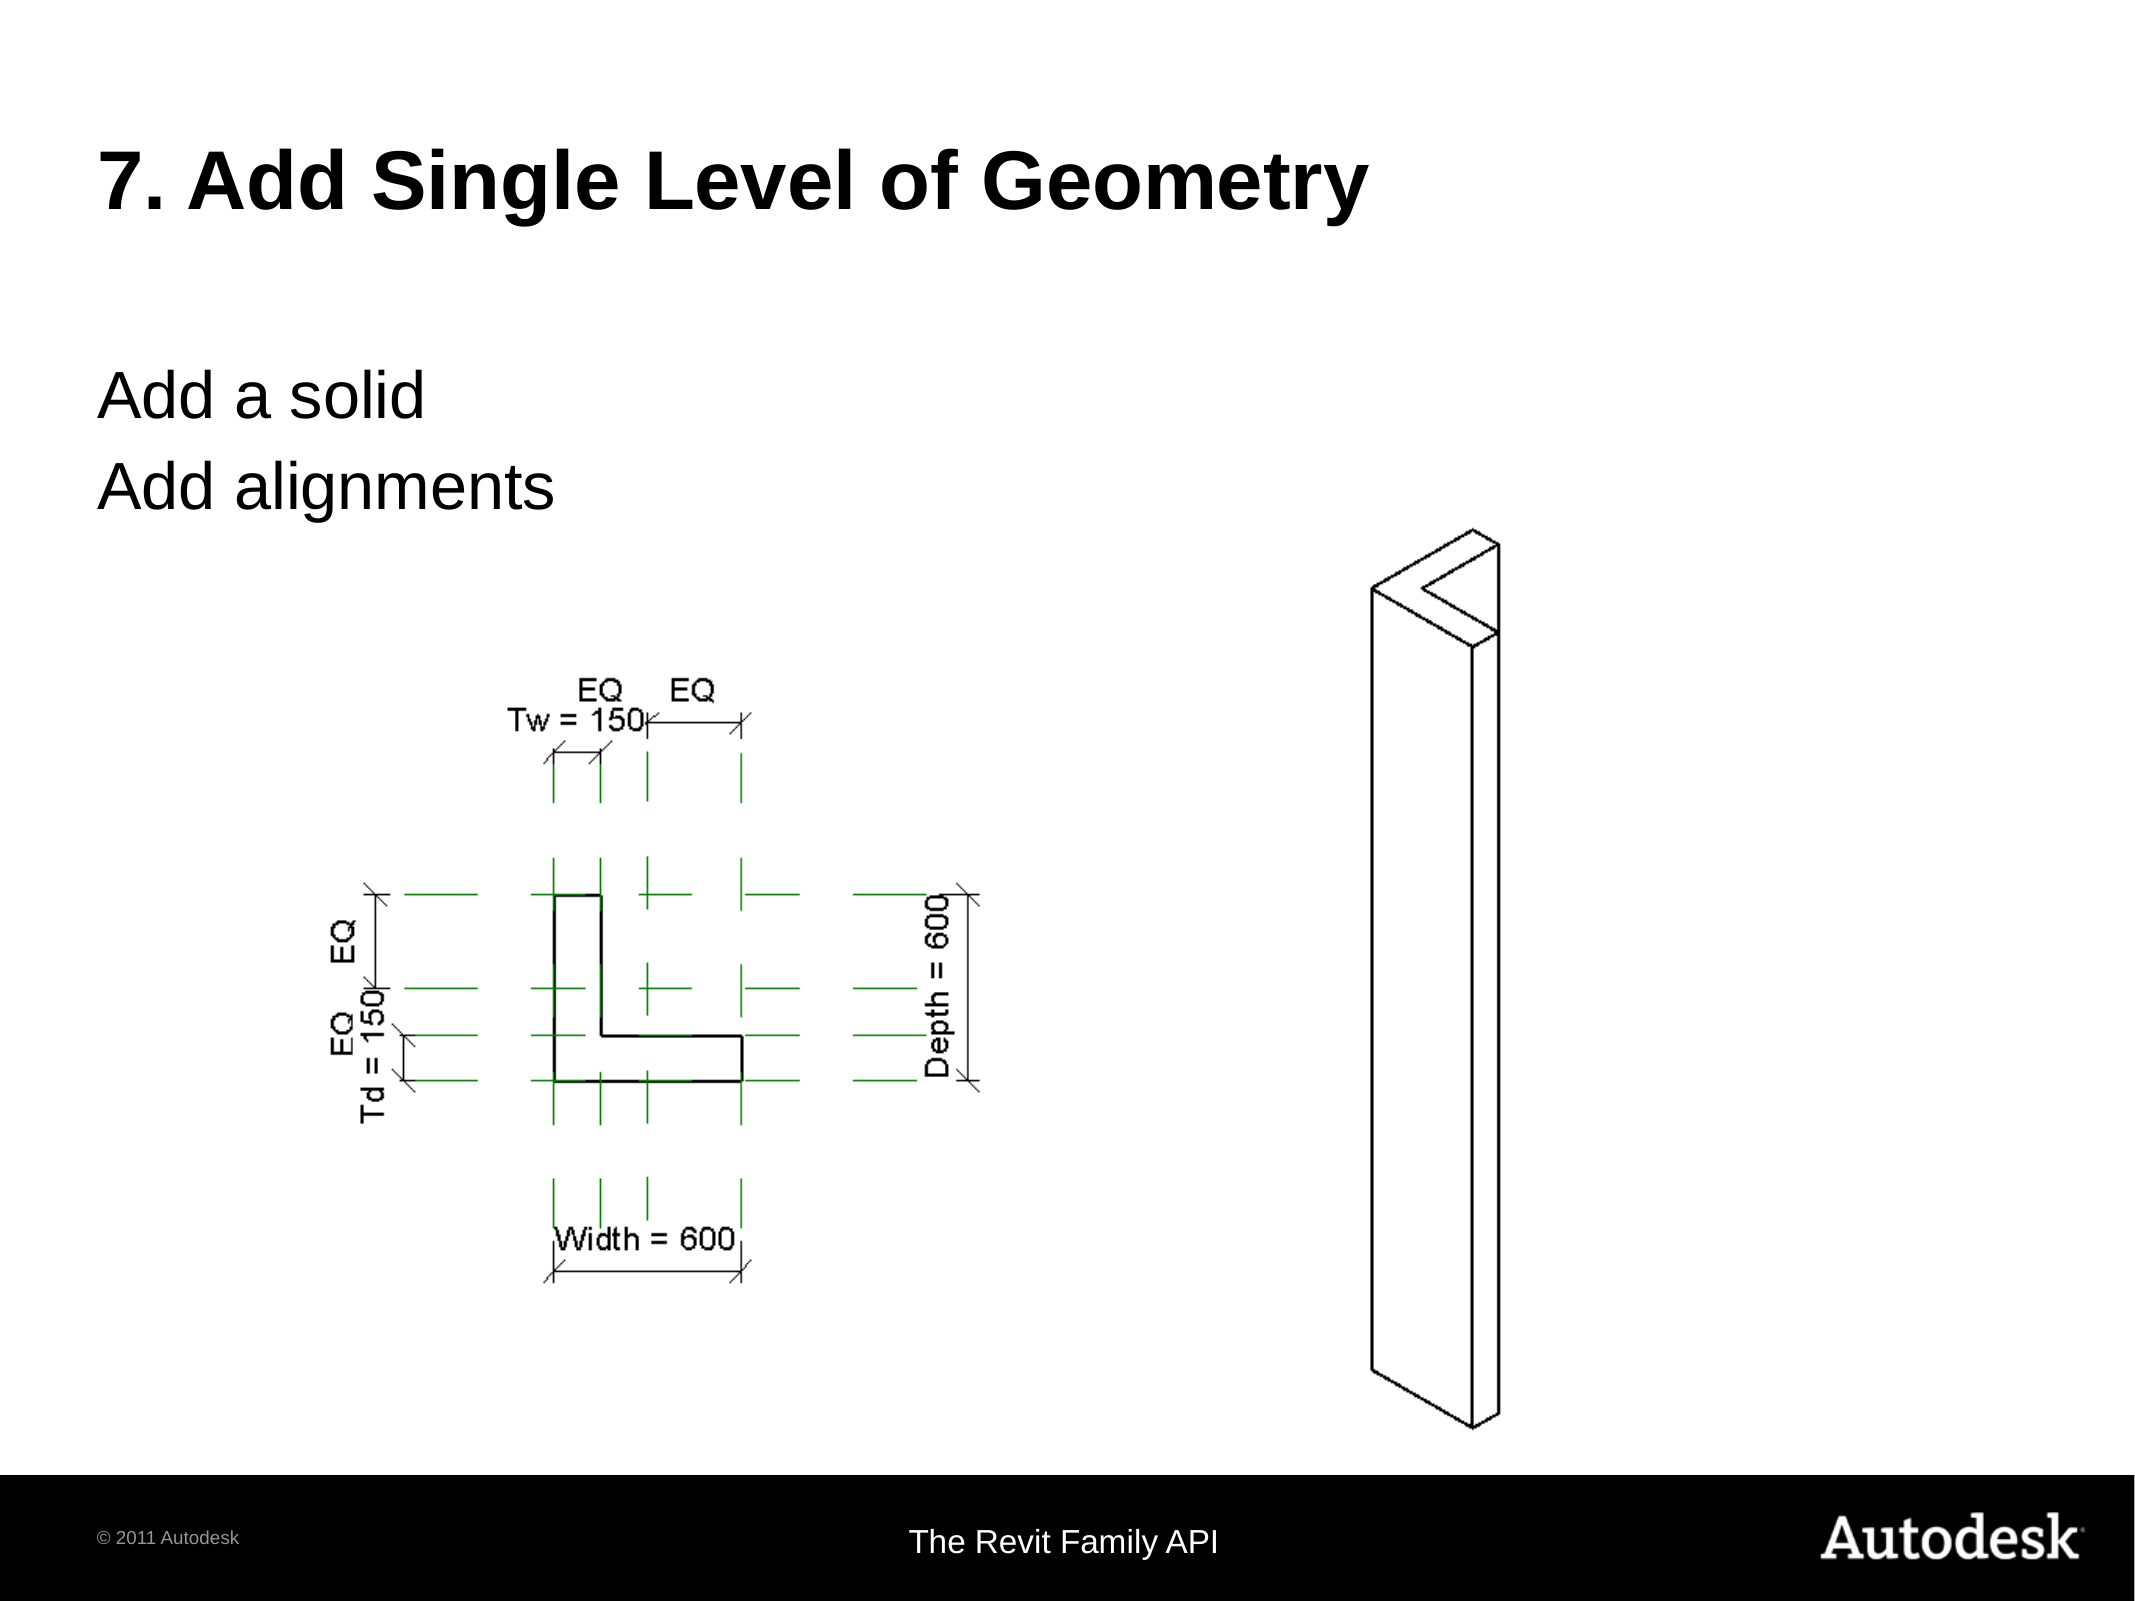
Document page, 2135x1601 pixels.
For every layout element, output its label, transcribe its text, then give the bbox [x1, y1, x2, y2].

title 7. Add Single Level of Geometry [96, 59, 2028, 293]
list Add a solid Add alignments [96, 351, 1106, 639]
picture [291, 486, 1846, 1471]
picture [0, 1475, 2135, 1601]
